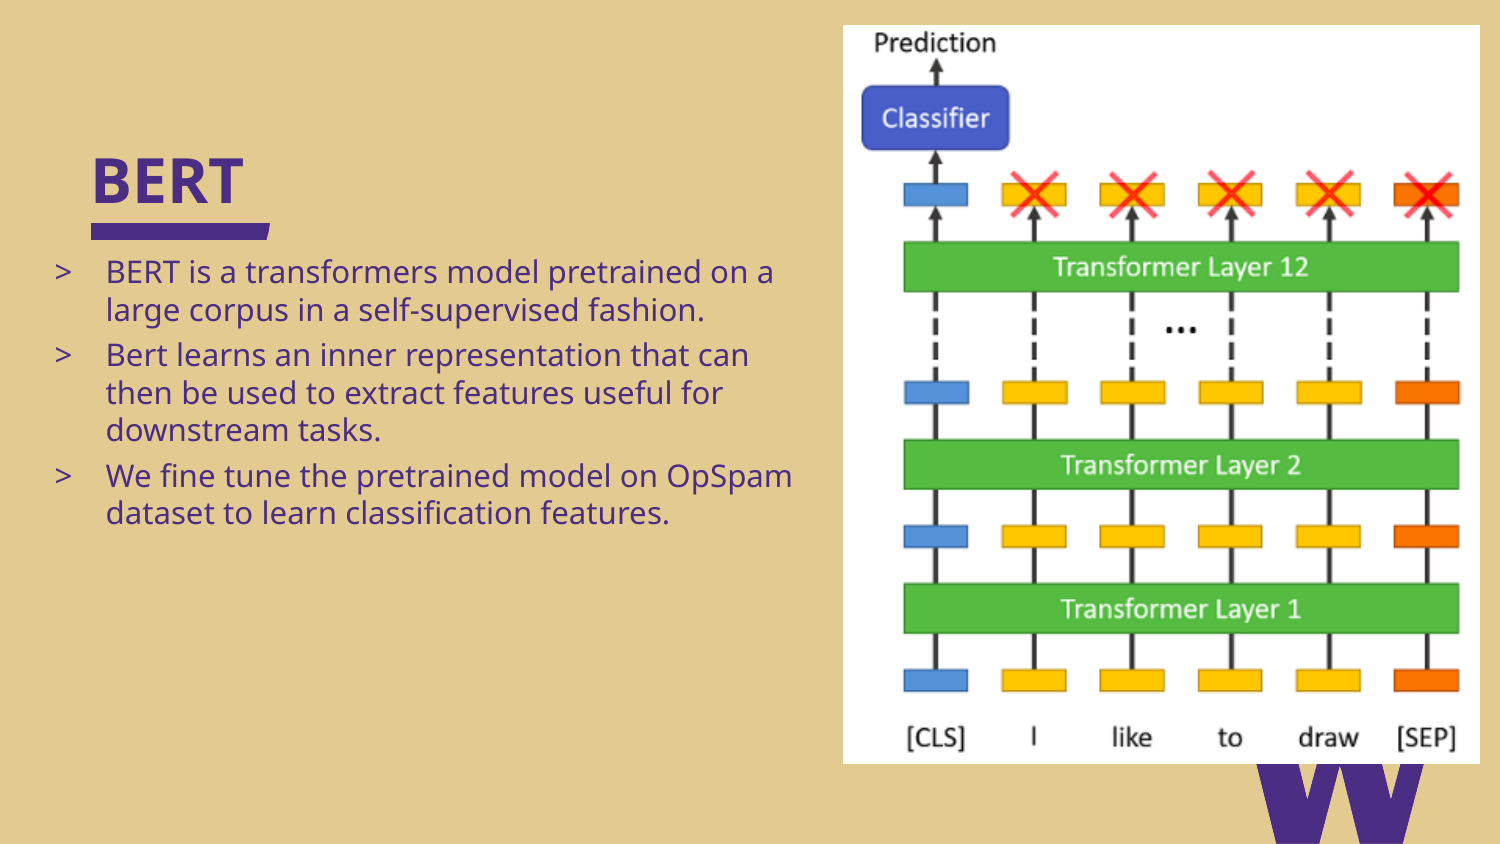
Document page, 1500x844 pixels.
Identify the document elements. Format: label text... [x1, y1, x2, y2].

picture [91, 224, 270, 240]
title BERT [75, 60, 838, 224]
list BERT is a transformers model pretrained on a large corpus in a self-supervised fashion. Bert learns an inner representation that can then be used to extract features useful for downstream tasks. We fine tune the pretrained model on OpSpam dataset to learn classification features. [34, 244, 812, 633]
picture [843, 25, 1480, 844]
